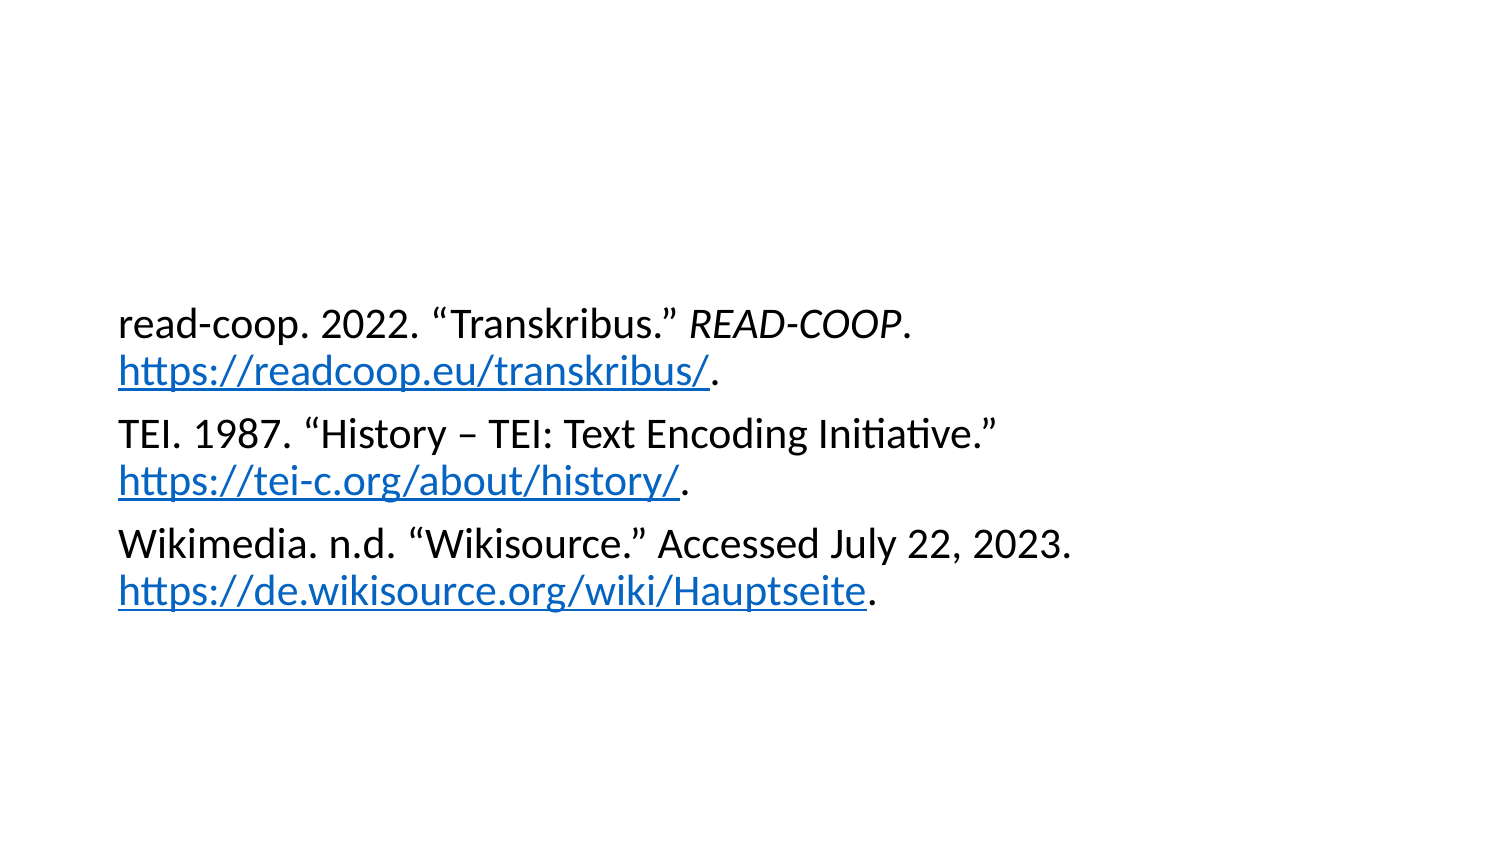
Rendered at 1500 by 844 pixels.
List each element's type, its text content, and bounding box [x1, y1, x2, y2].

list read-coop. 2022. “Transkribus.” READ-COOP. https://readcoop.eu/transkribus/. TEI. 1987. “History – TEI: Text Encoding Initiative.” https://tei-c.org/about/history/. Wikimedia. n.d. “Wikisource.” Accessed July 22, 2023. https://de.wikisource.org/wiki/Hauptseite. [103, 224, 1397, 760]
